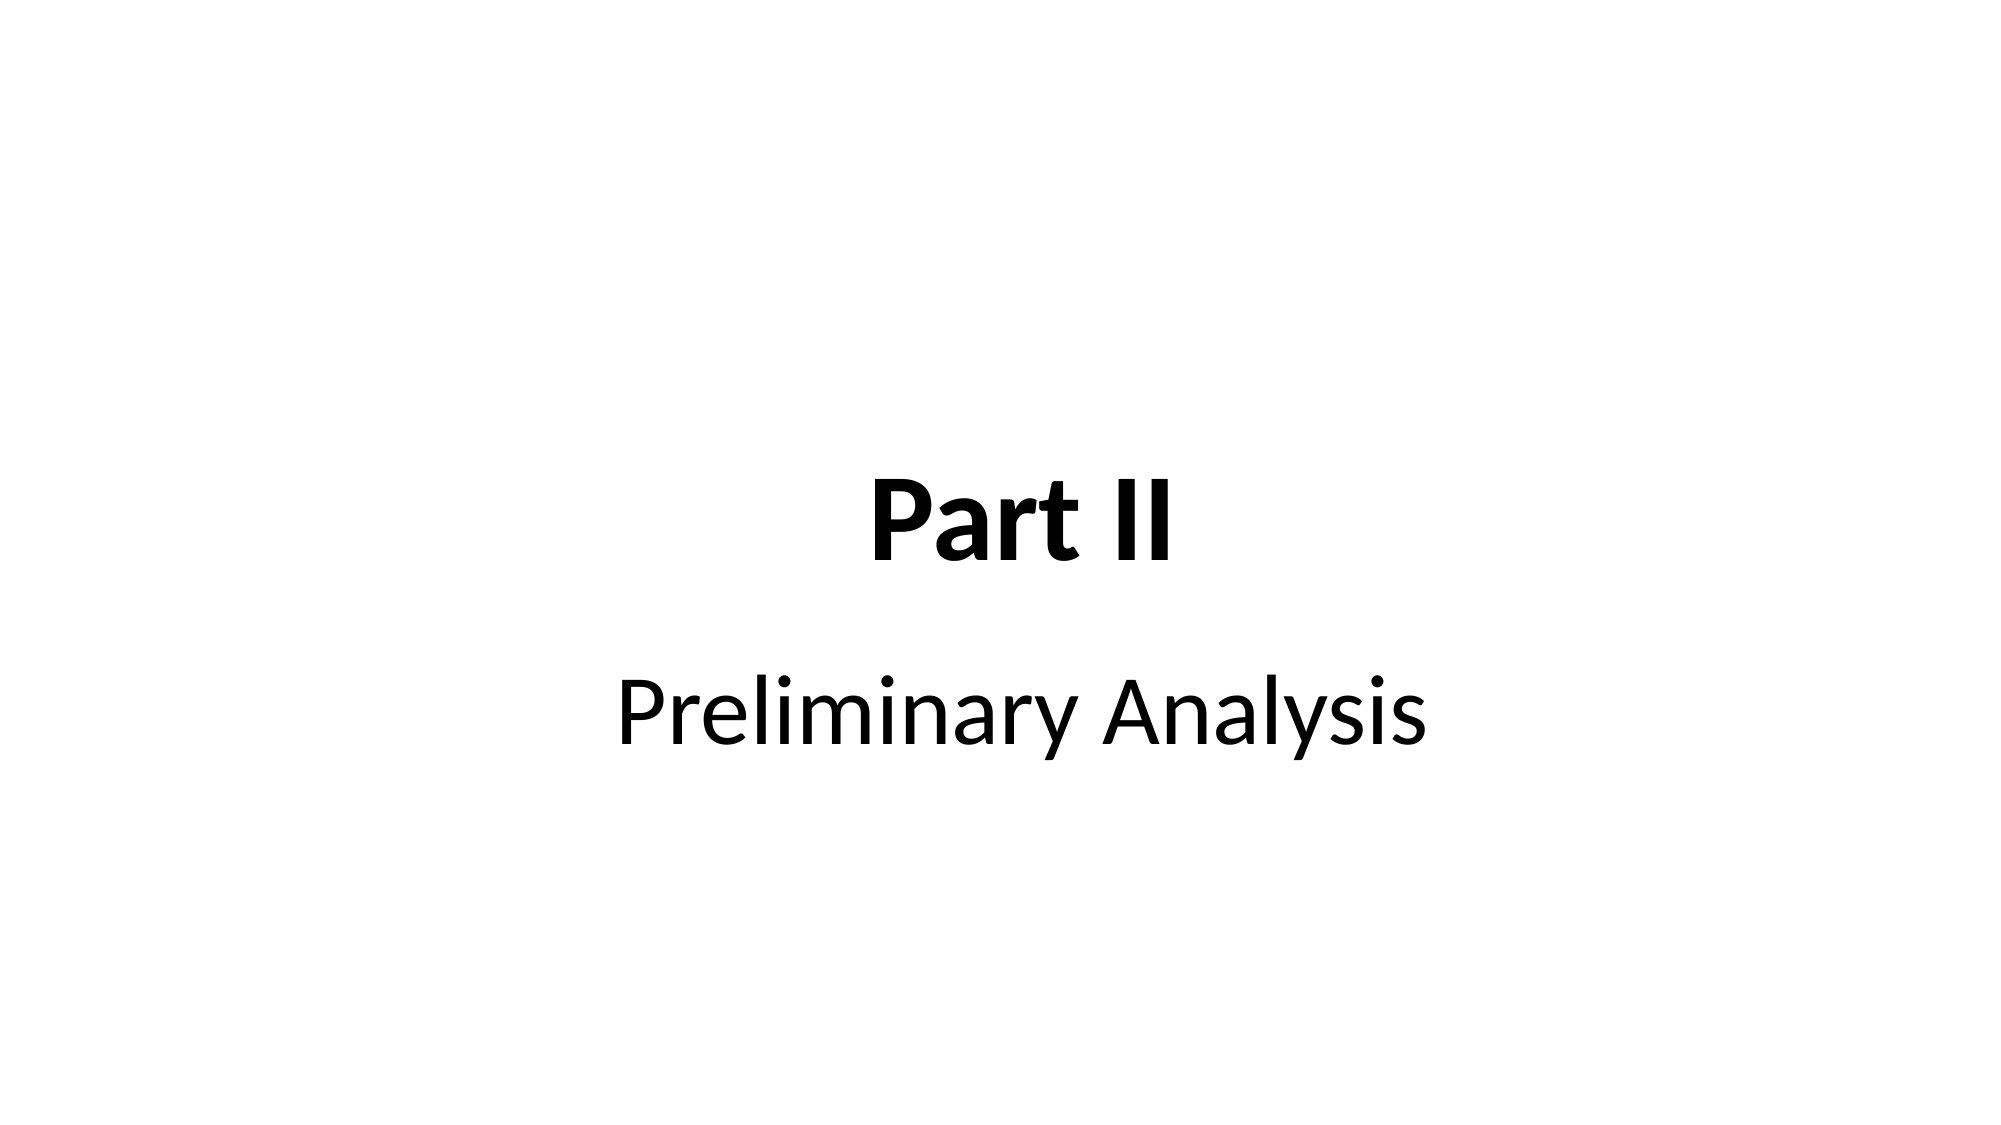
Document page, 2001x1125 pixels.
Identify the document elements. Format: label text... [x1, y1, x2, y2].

text_box Part II Preliminary Analysis [600, 352, 1445, 773]
